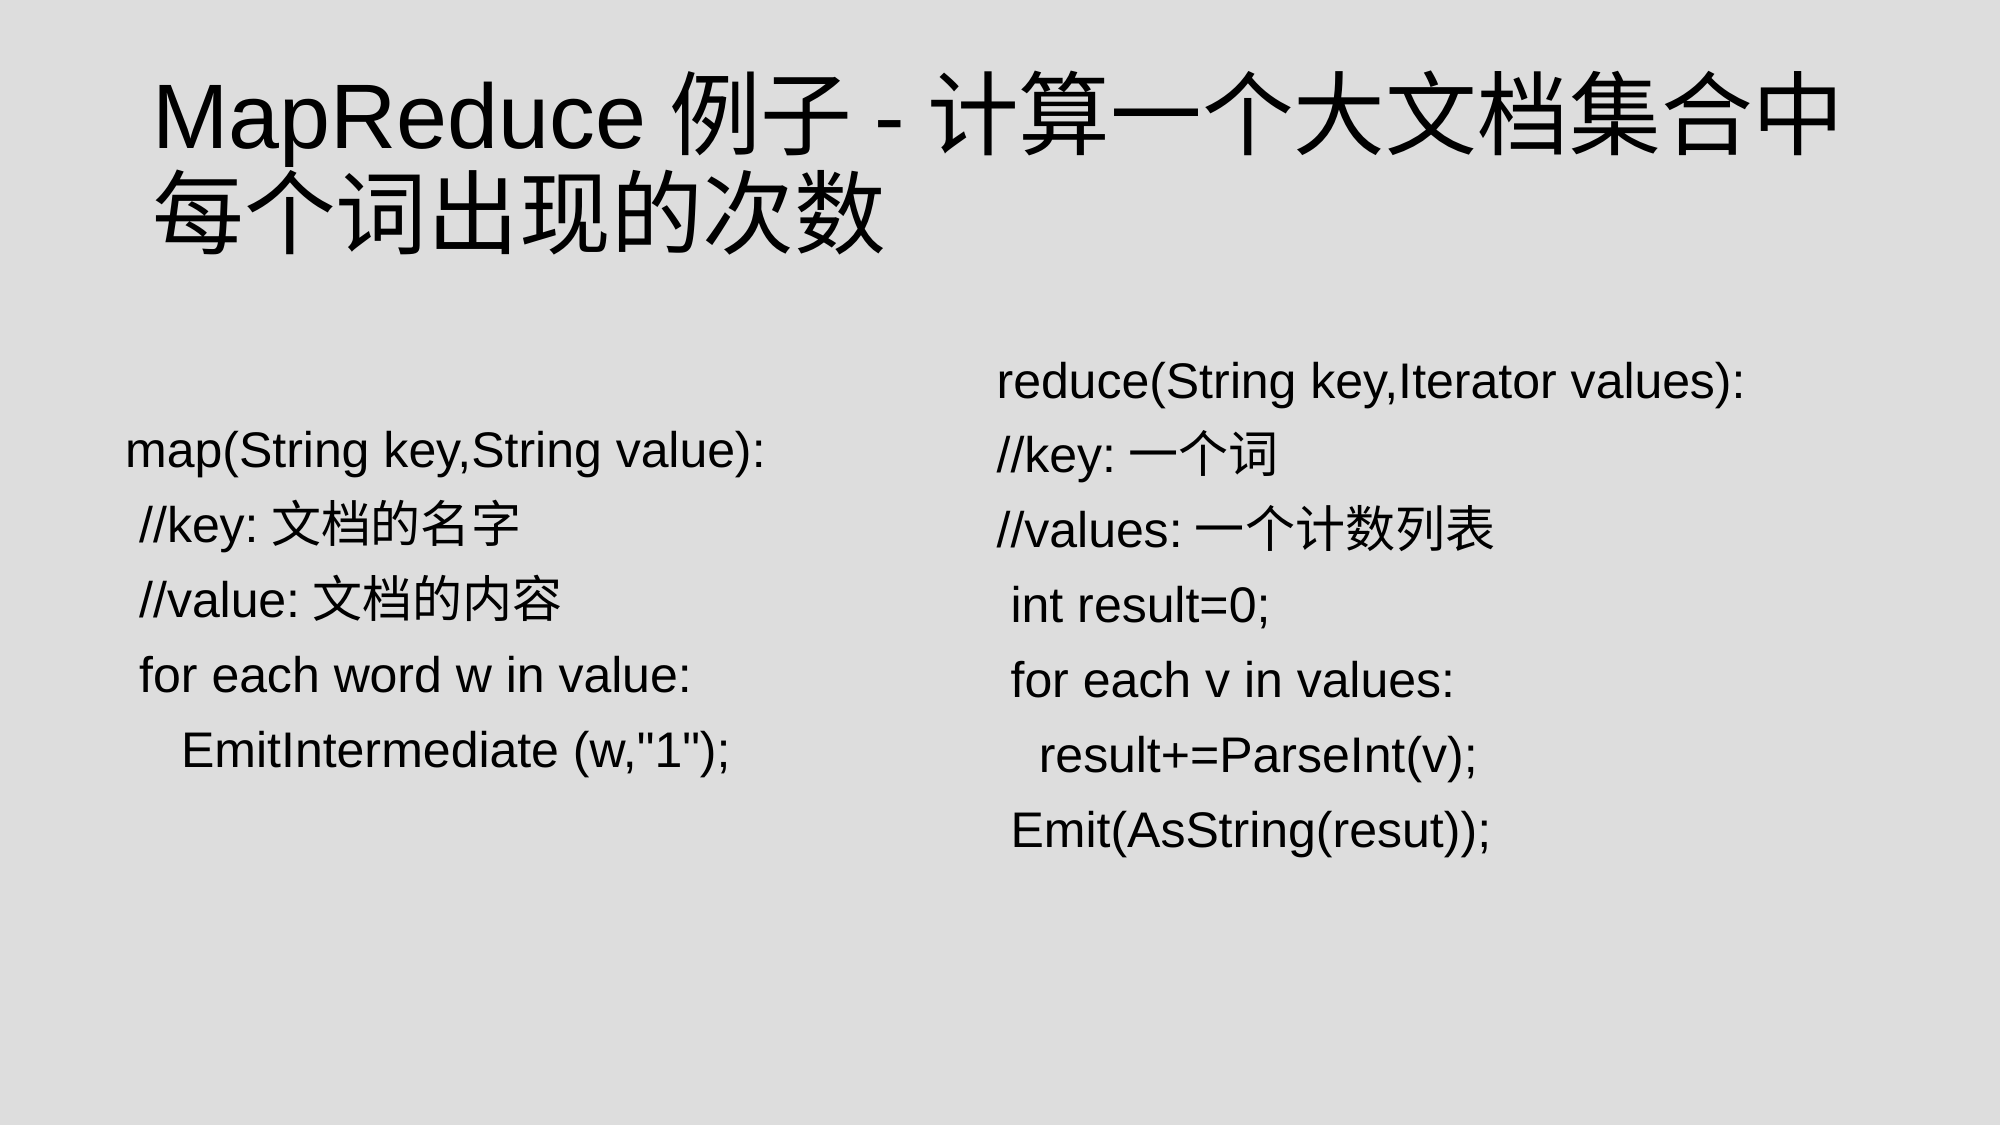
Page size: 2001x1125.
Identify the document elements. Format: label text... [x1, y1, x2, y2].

title MapReduce例子-计算一个大文档集合中每个词出现的次数 [137, 59, 1863, 278]
list map(String key,String value): //key:文档的名字 //value:文档的内容 for each word w in value: EmitIntermediate (w,"1"); [110, 417, 951, 1125]
text_box reduce(String key,Iterator values): //key:一个词 //values:一个计数列表 int result=0; for each v in values: result+=ParseInt(v); Emit(AsString(resut)); [981, 347, 1950, 1125]
